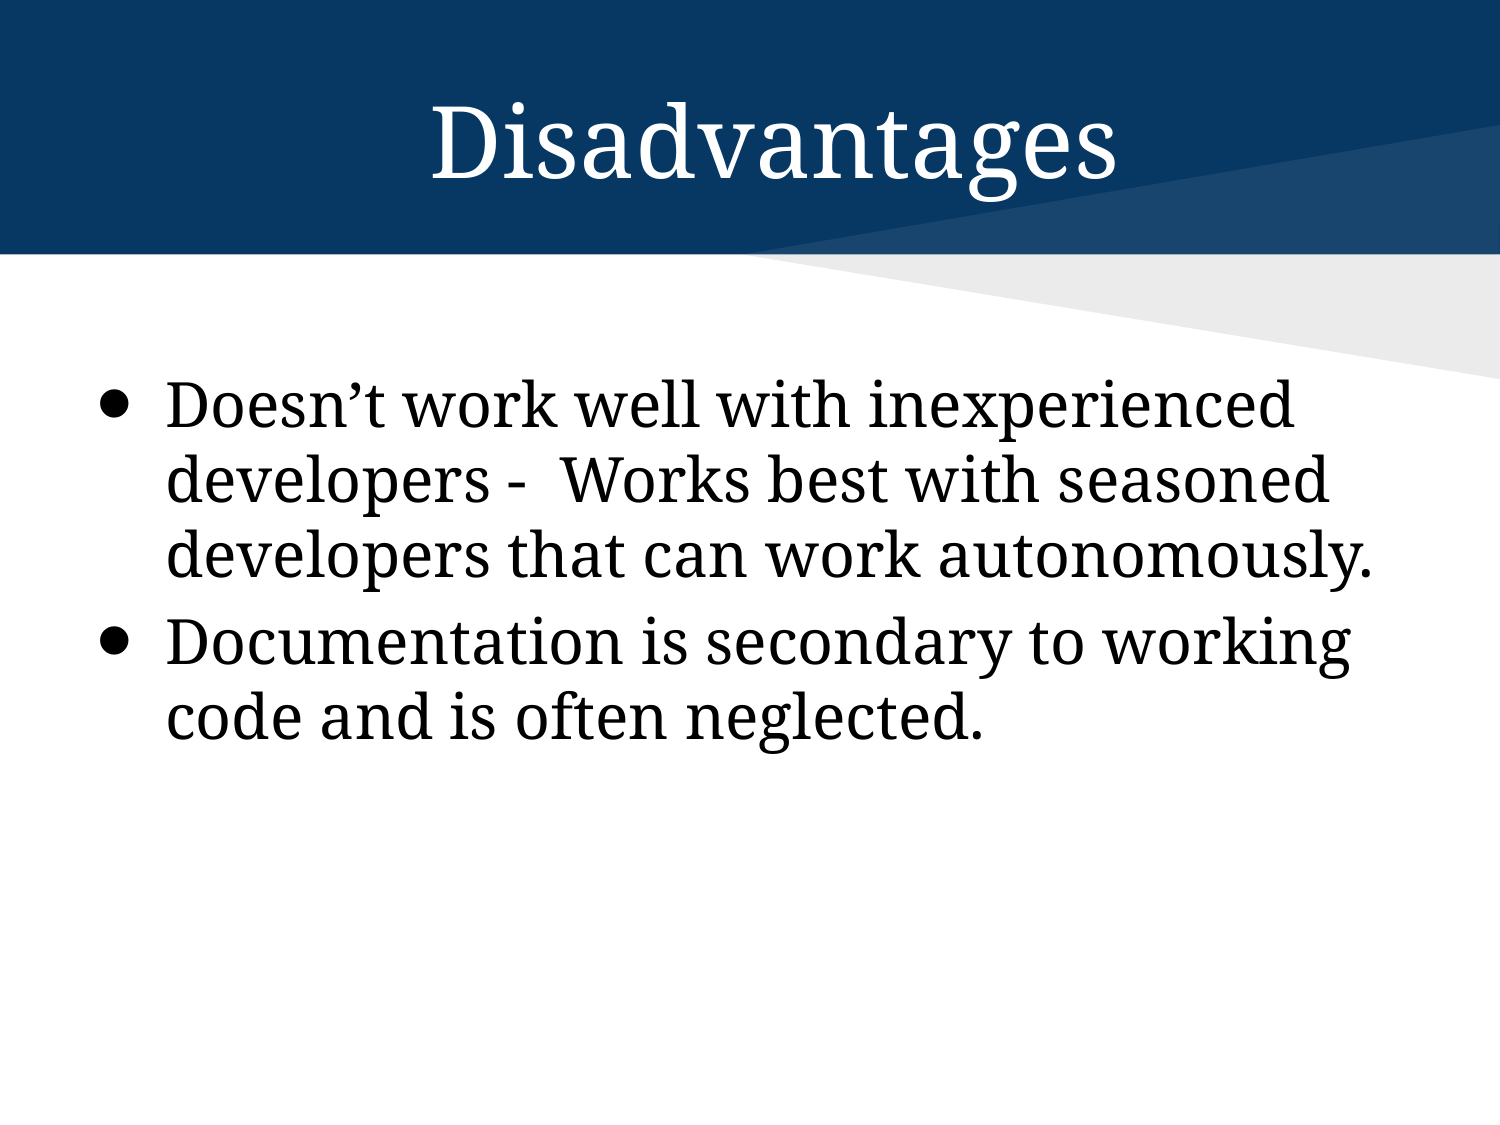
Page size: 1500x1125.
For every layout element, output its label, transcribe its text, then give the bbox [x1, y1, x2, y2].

title Disadvantages [75, 45, 1425, 233]
list Doesn’t work well with inexperienced developers - Works best with seasoned developers that can work autonomously. Documentation is secondary to working code and is often neglected. [75, 262, 1425, 1078]
